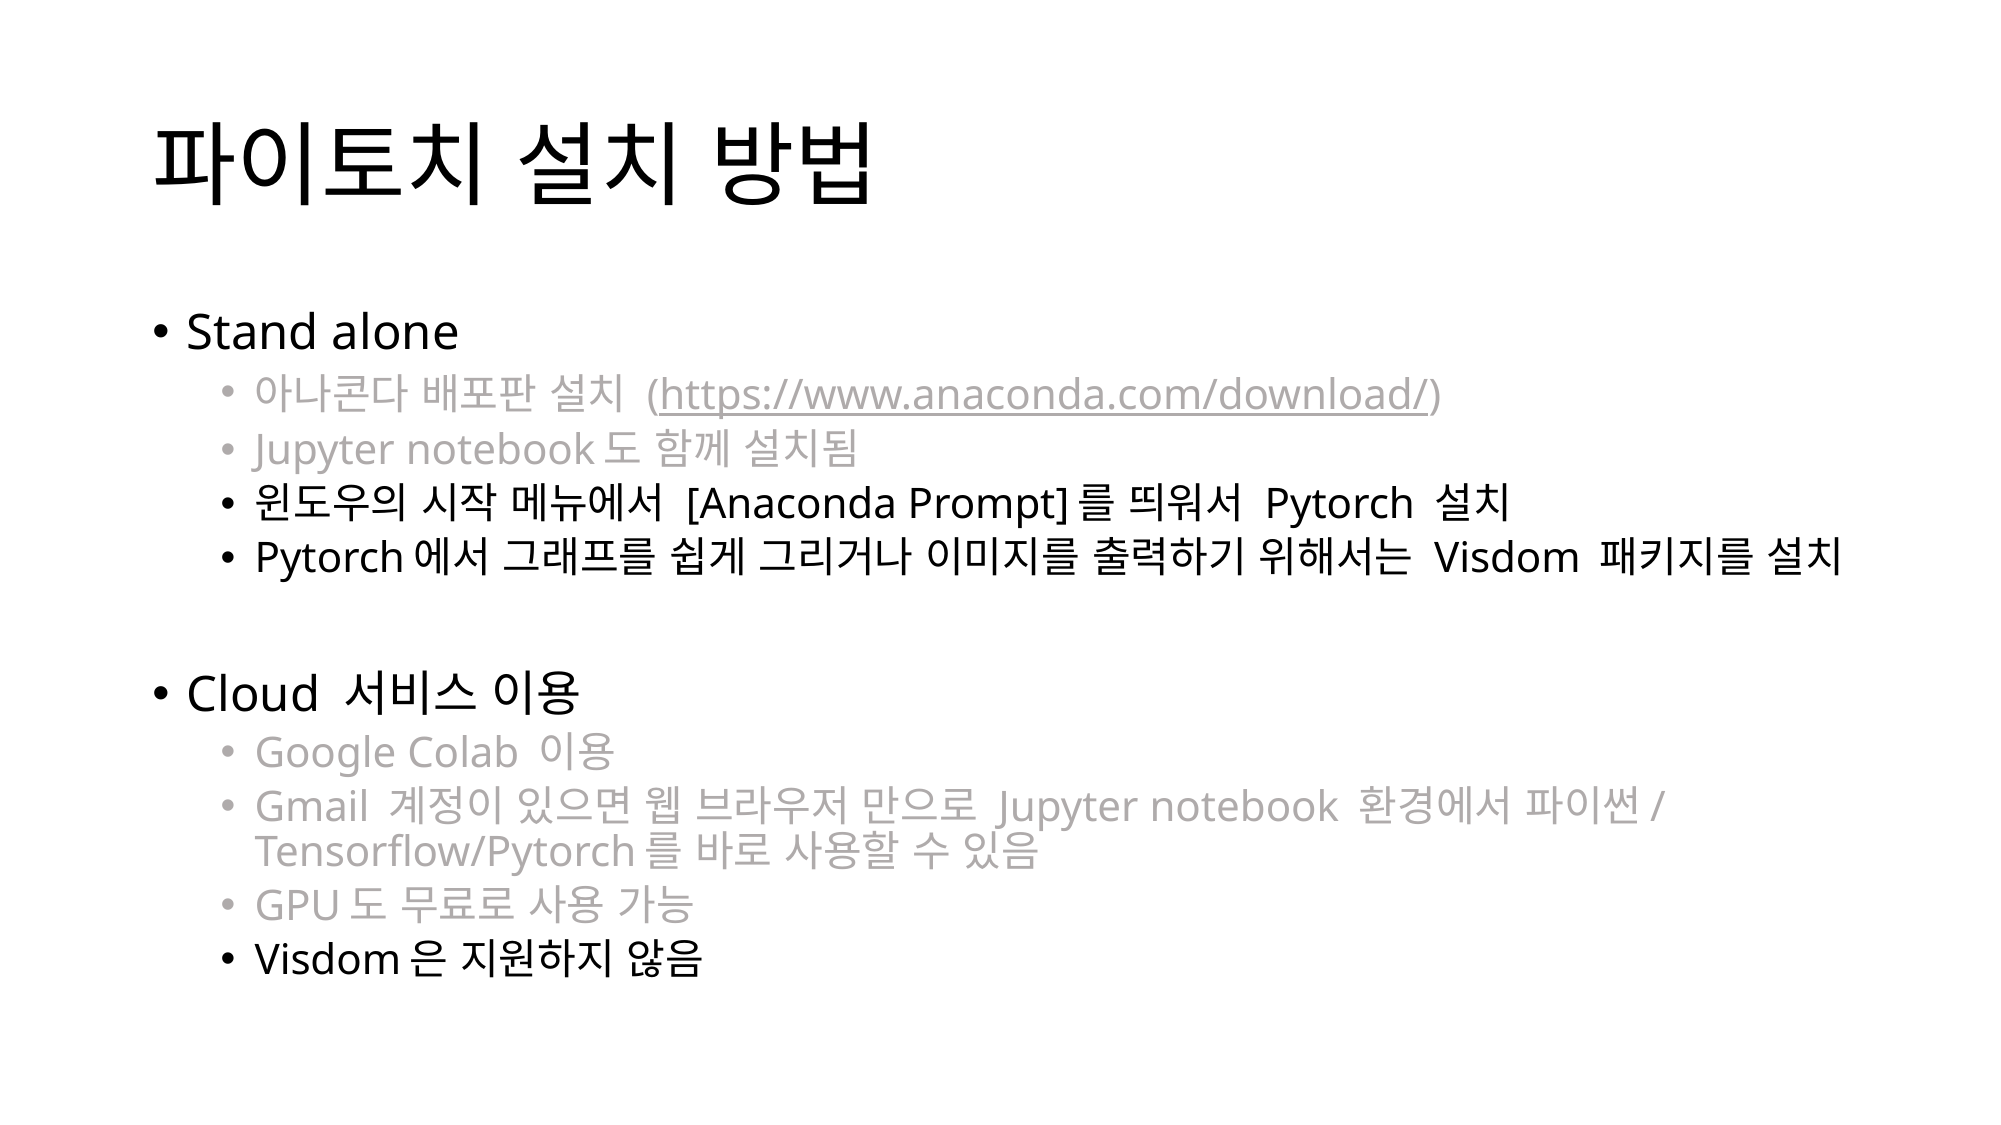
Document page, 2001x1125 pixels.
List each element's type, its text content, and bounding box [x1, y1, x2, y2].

list Stand alone 아나콘다 배포판 설치 (https://www.anaconda.com/download/) Jupyter notebook도 함께 설치됨 윈도우의 시작 메뉴에서 [Anaconda Prompt]를 띄워서 Pytorch 설치 Pytorch에서 그래프를 쉽게 그리거나 이미지를 출력하기 위해서는 Visdom 패키지를 설치 Cloud 서비스 이용 Google Colab 이용 Gmail 계정이 있으면 웹 브라우저 만으로 Jupyter notebook 환경에서 파이썬/Tensorflow/Pytorch를 바로 사용할 수 있음 GPU도 무료로 사용 가능 Visdom은 지원하지 않음 [137, 299, 1863, 1014]
title 파이토치 설치 방법 [137, 59, 1863, 278]
